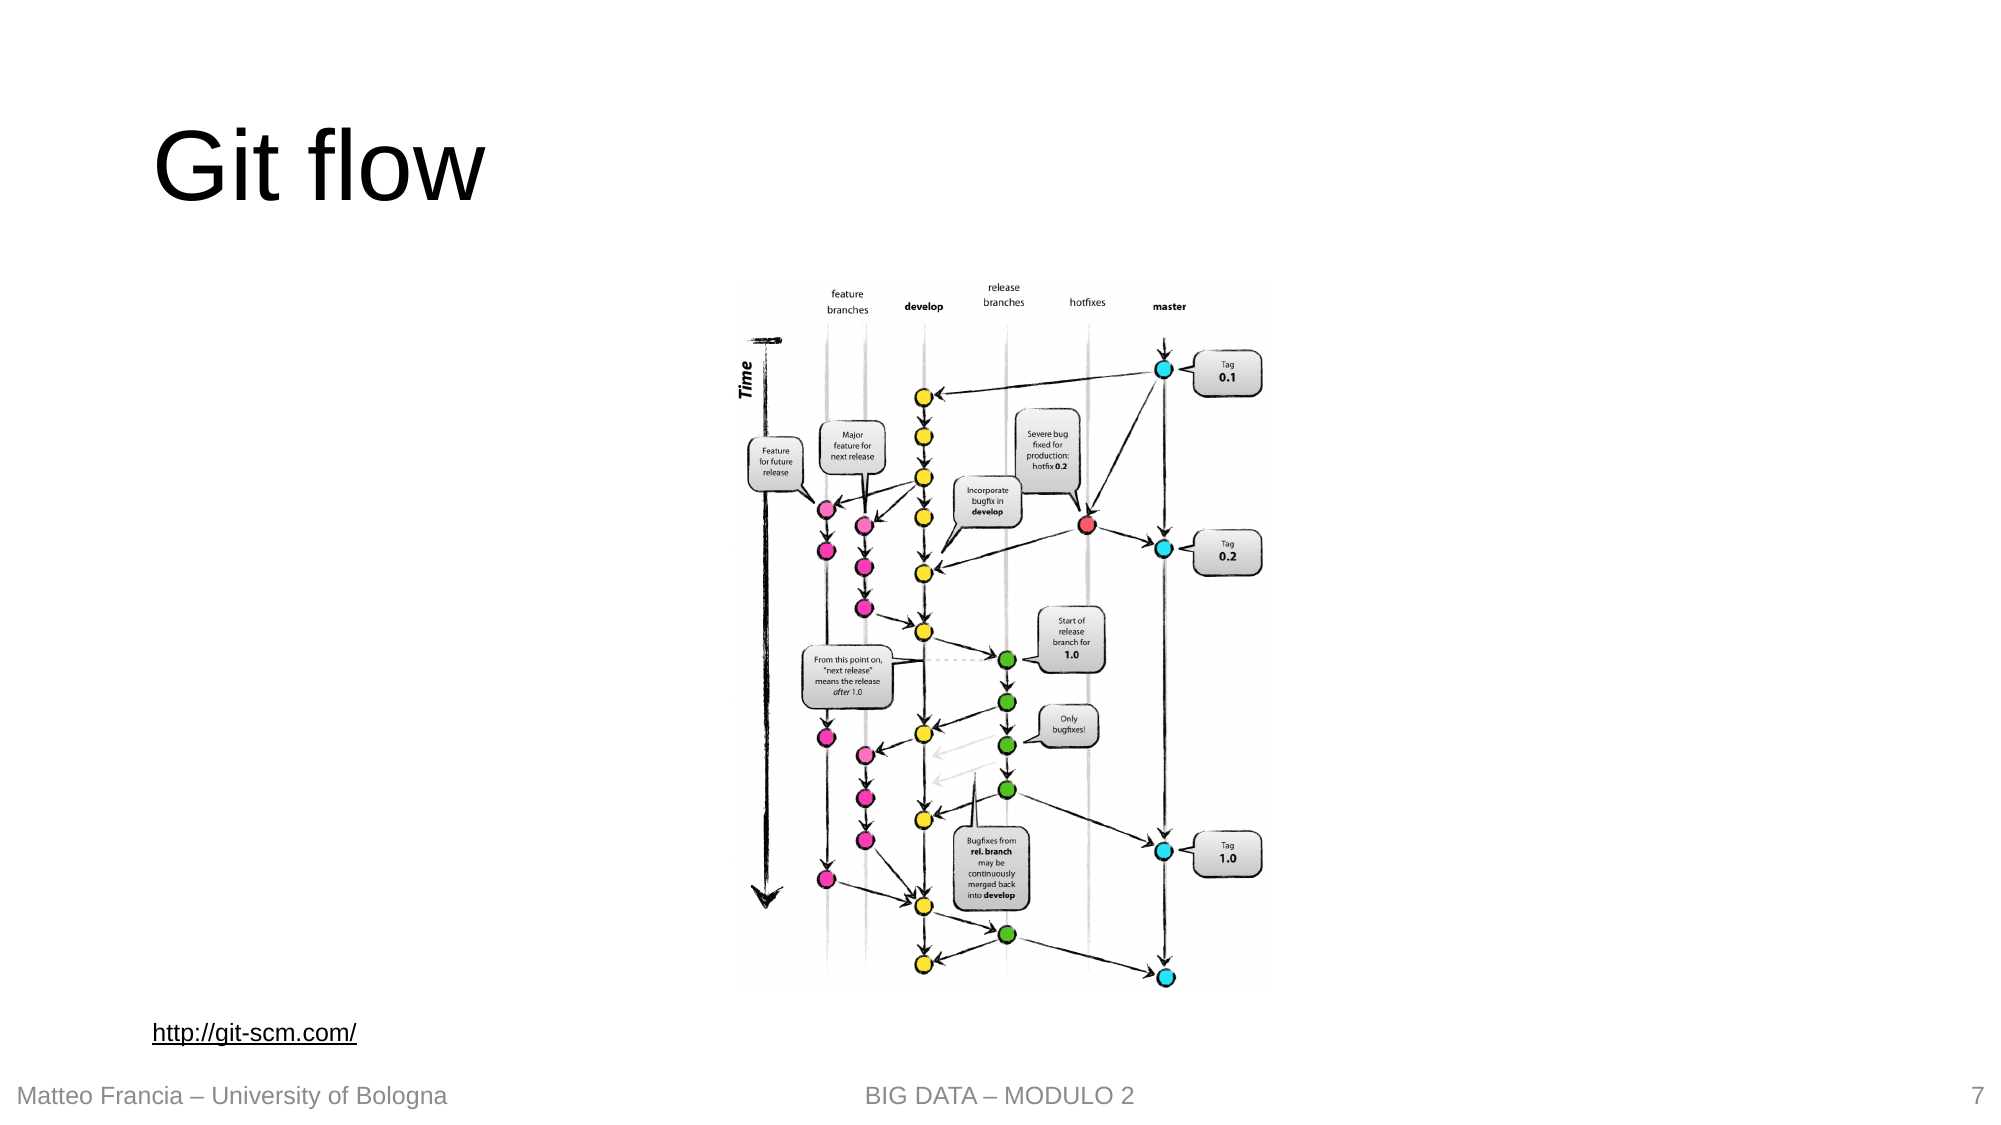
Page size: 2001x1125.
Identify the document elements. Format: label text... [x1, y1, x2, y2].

footer Matteo Francia – University of Bologna [0, 1065, 466, 1125]
list http://git-scm.com/ [137, 1003, 1863, 1064]
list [730, 278, 1270, 993]
title Git flow [137, 59, 1863, 278]
slide_number 7 [1550, 1065, 2000, 1125]
